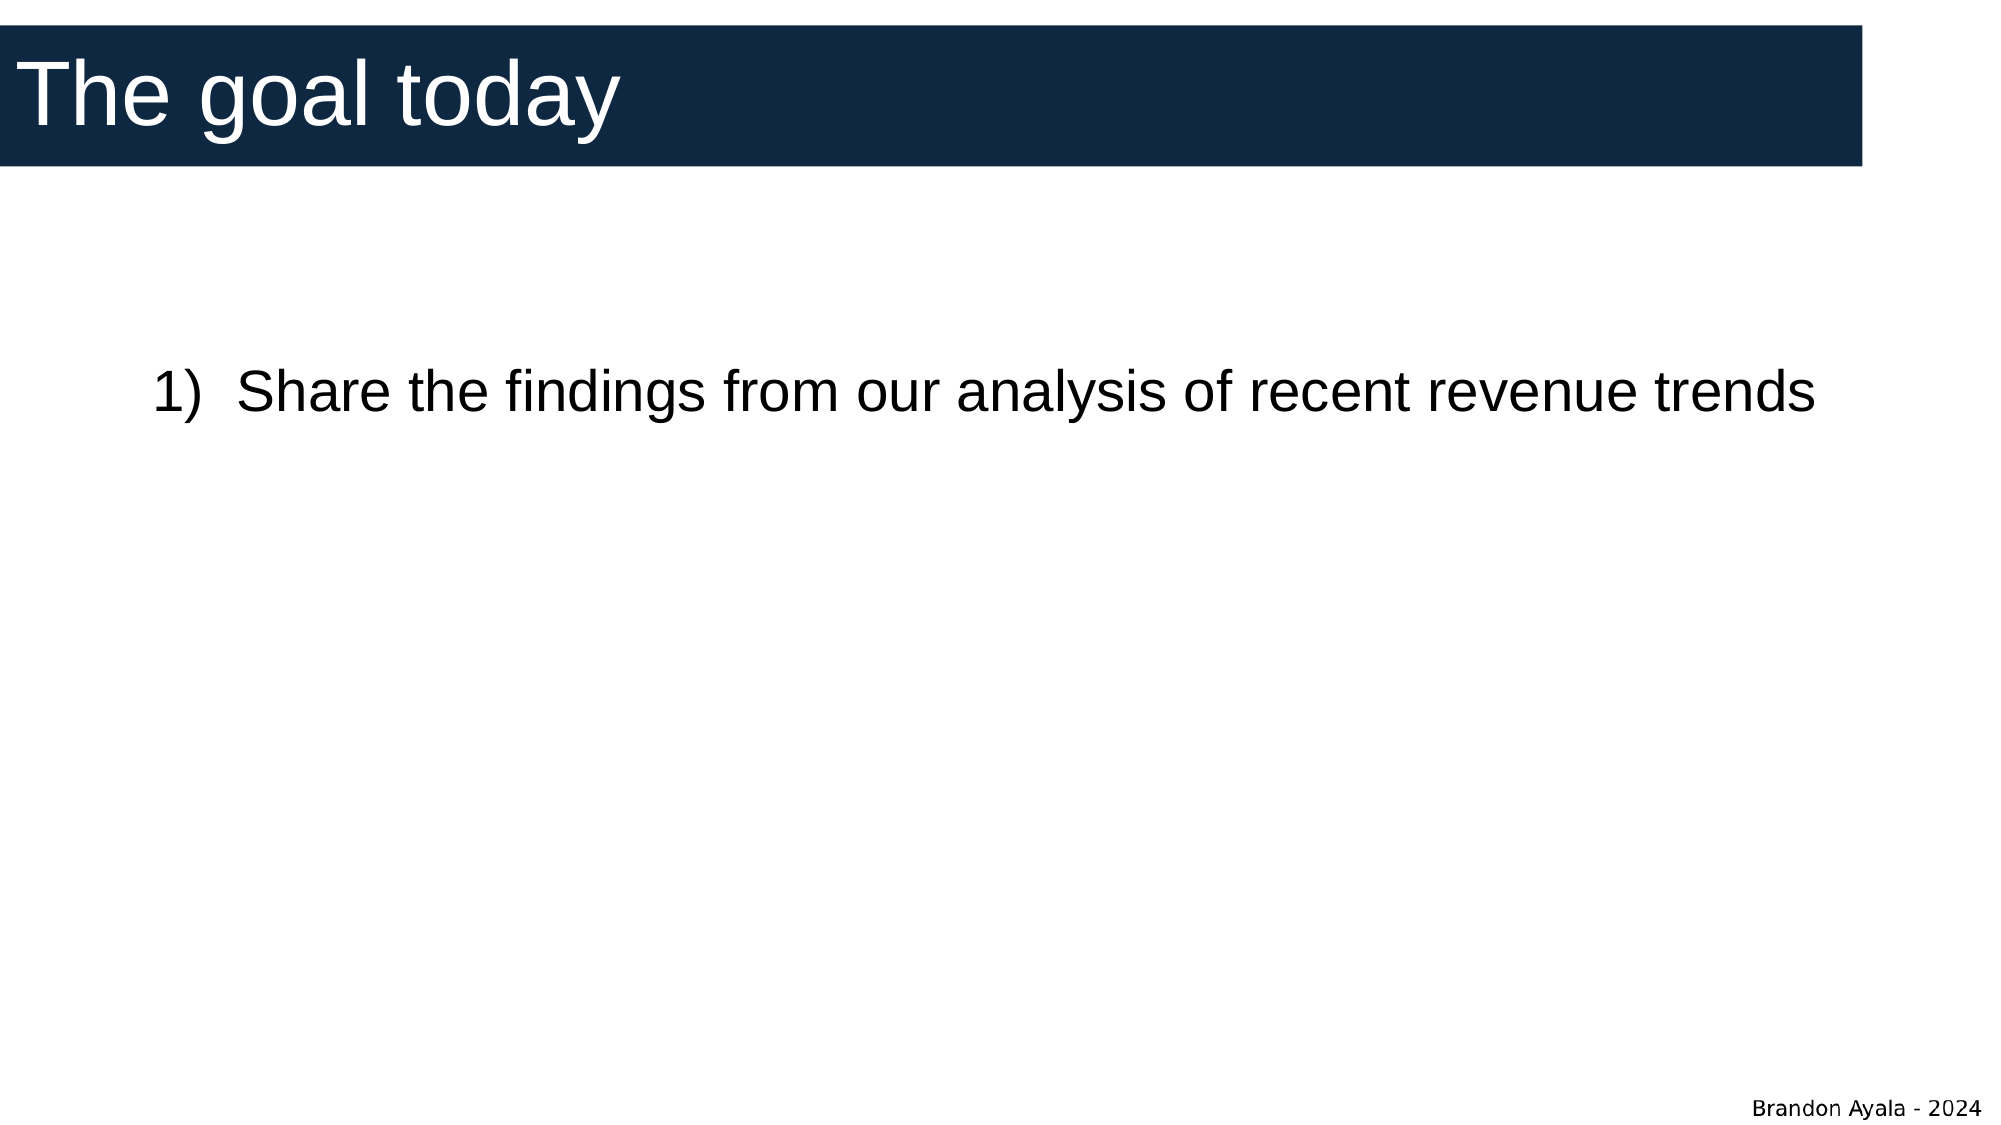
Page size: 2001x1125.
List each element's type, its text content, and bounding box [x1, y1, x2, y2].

list Share the findings from our analysis of recent revenue trends [137, 353, 1863, 772]
picture [1732, 1035, 2000, 1125]
title The goal today [0, 25, 1863, 167]
